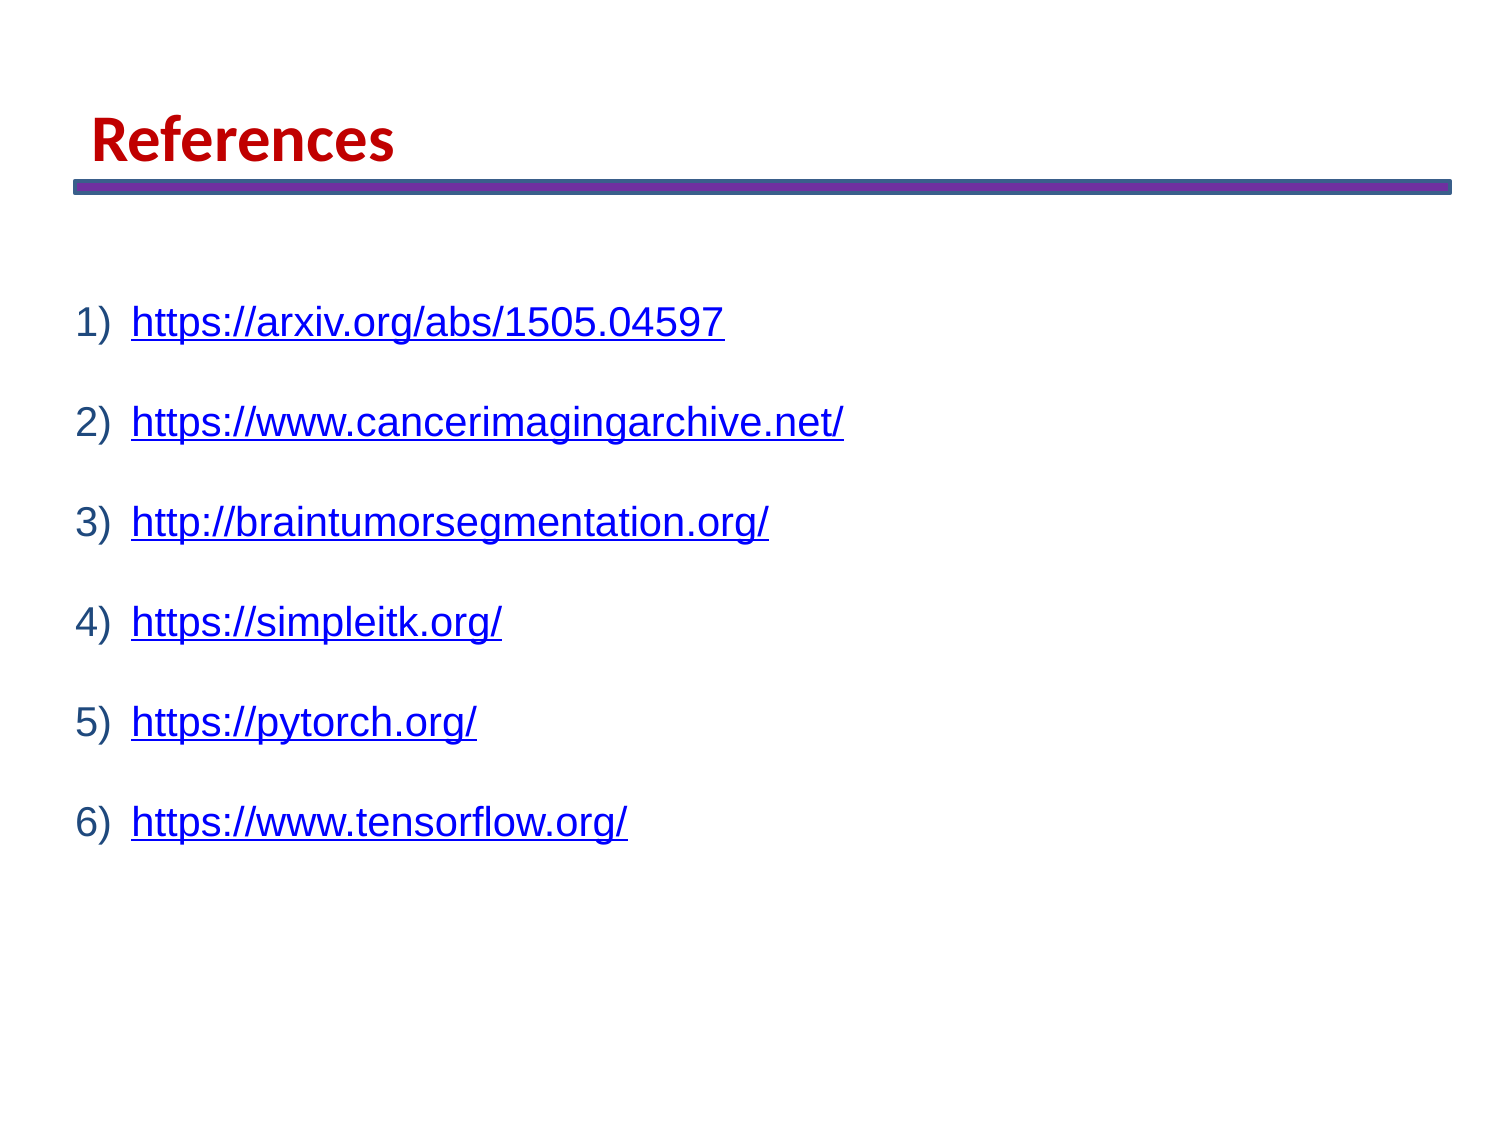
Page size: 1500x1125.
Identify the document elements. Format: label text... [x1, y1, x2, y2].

text_box References [76, 87, 410, 183]
text_box [75, 180, 1450, 194]
subtitle https://arxiv.org/abs/1505.04597 https://www.cancerimagingarchive.net/ http://braintumorsegmentation.org/ https://simpleitk.org/ https://pytorch.org/ https://www.tensorflow.org/ [75, 286, 1350, 853]
